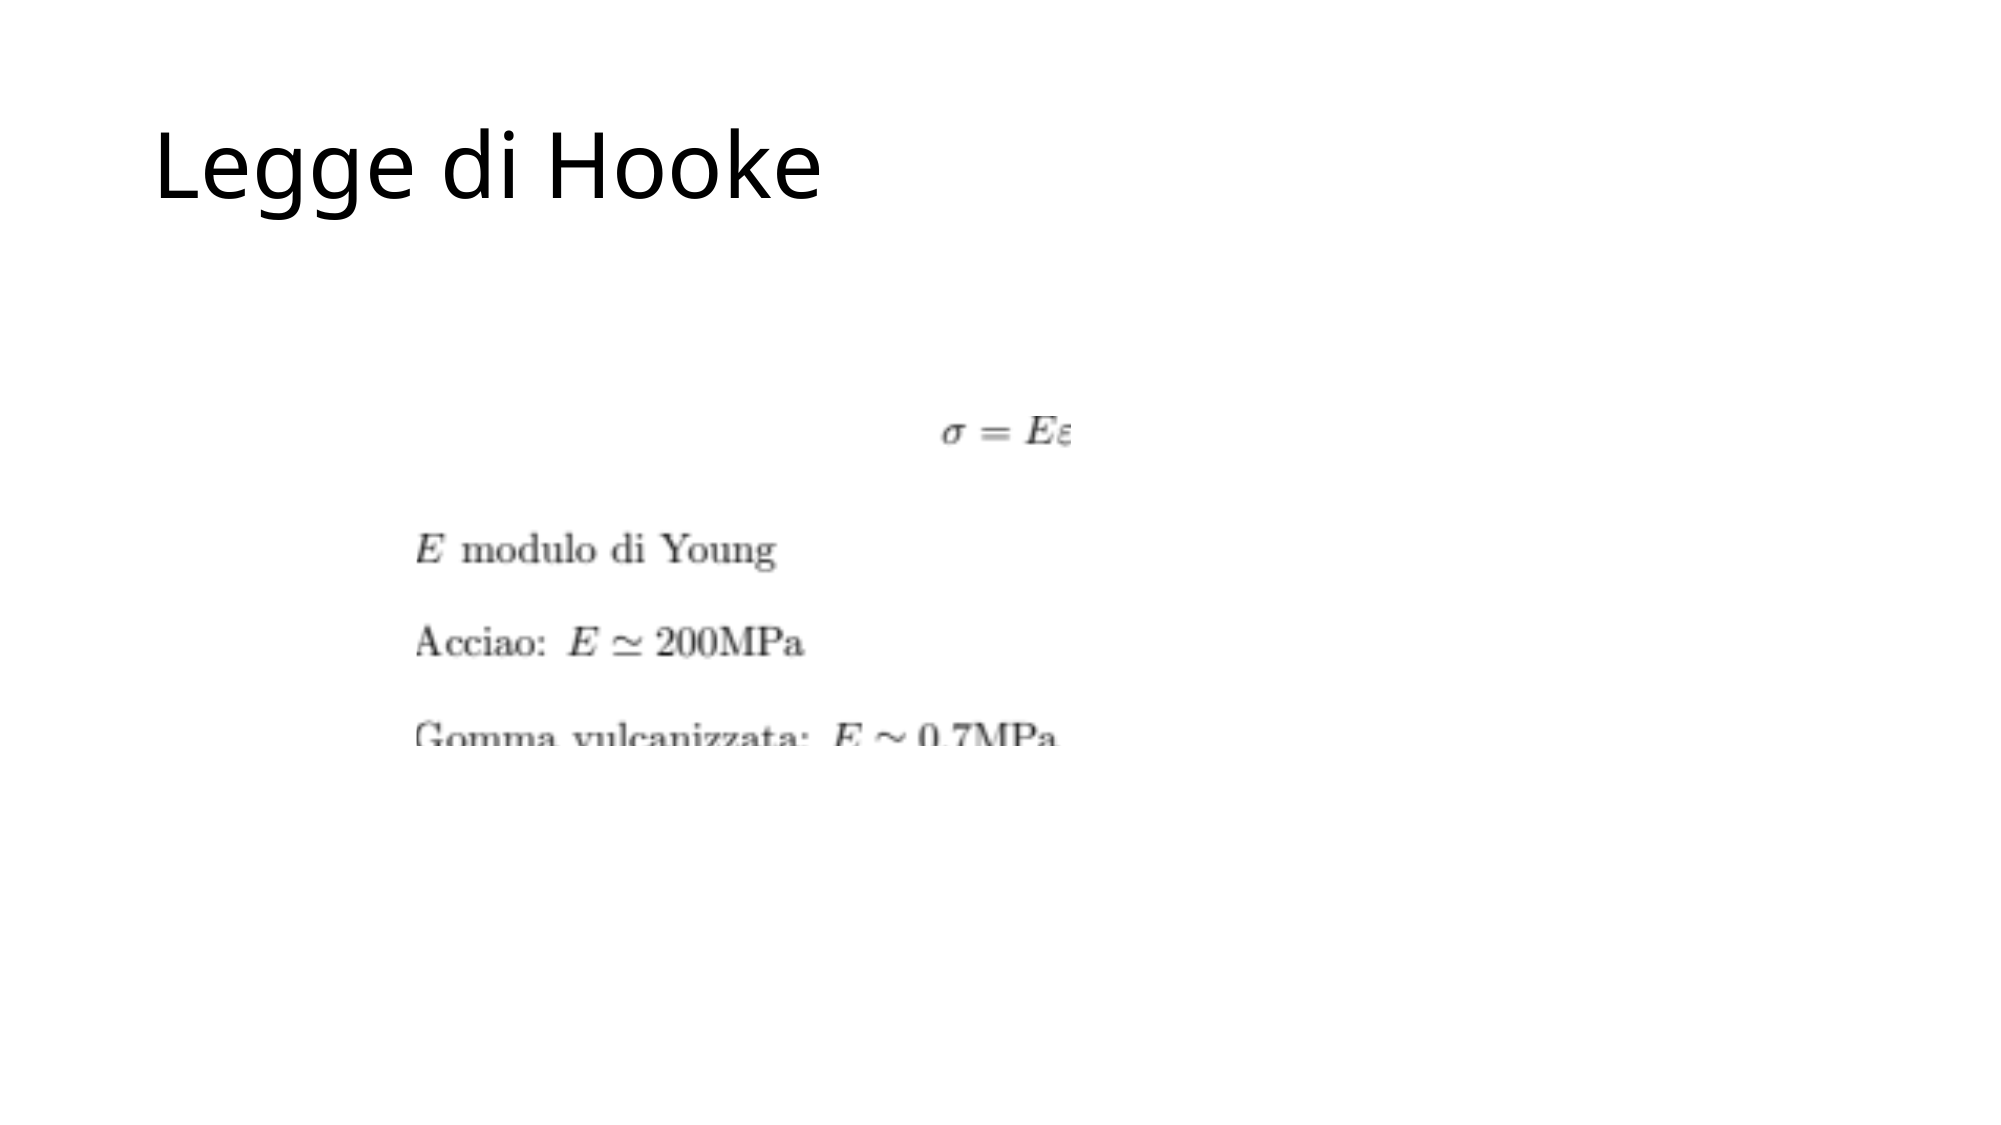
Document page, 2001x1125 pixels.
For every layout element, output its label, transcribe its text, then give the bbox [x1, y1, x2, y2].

title Legge di Hooke [137, 59, 1863, 278]
picture [416, 416, 1071, 746]
